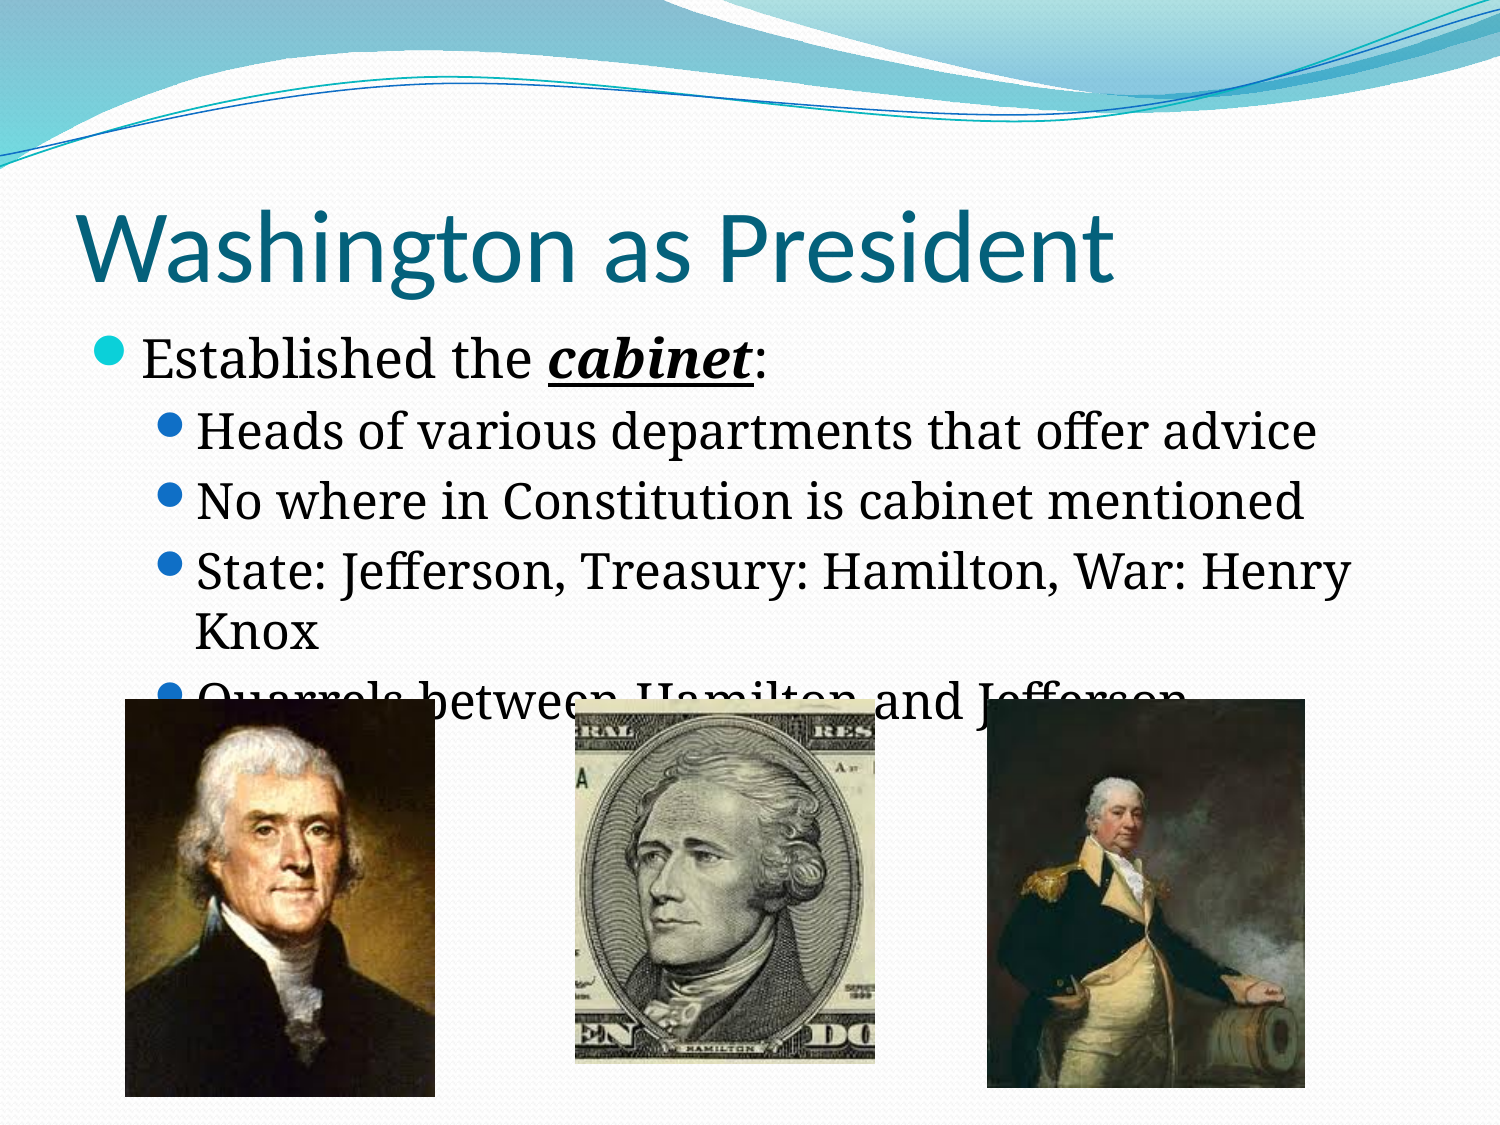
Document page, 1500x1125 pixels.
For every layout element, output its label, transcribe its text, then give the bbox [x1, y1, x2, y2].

picture [574, 699, 876, 1065]
picture [987, 699, 1305, 1088]
title Washington as President [75, 115, 1425, 303]
list Established the cabinet: Heads of various departments that offer advice No where in Constitution is cabinet mentioned State: Jefferson, Treasury: Hamilton, War: Henry Knox Quarrels between Hamilton and Jefferson [75, 317, 1425, 1038]
picture [124, 699, 435, 1097]
